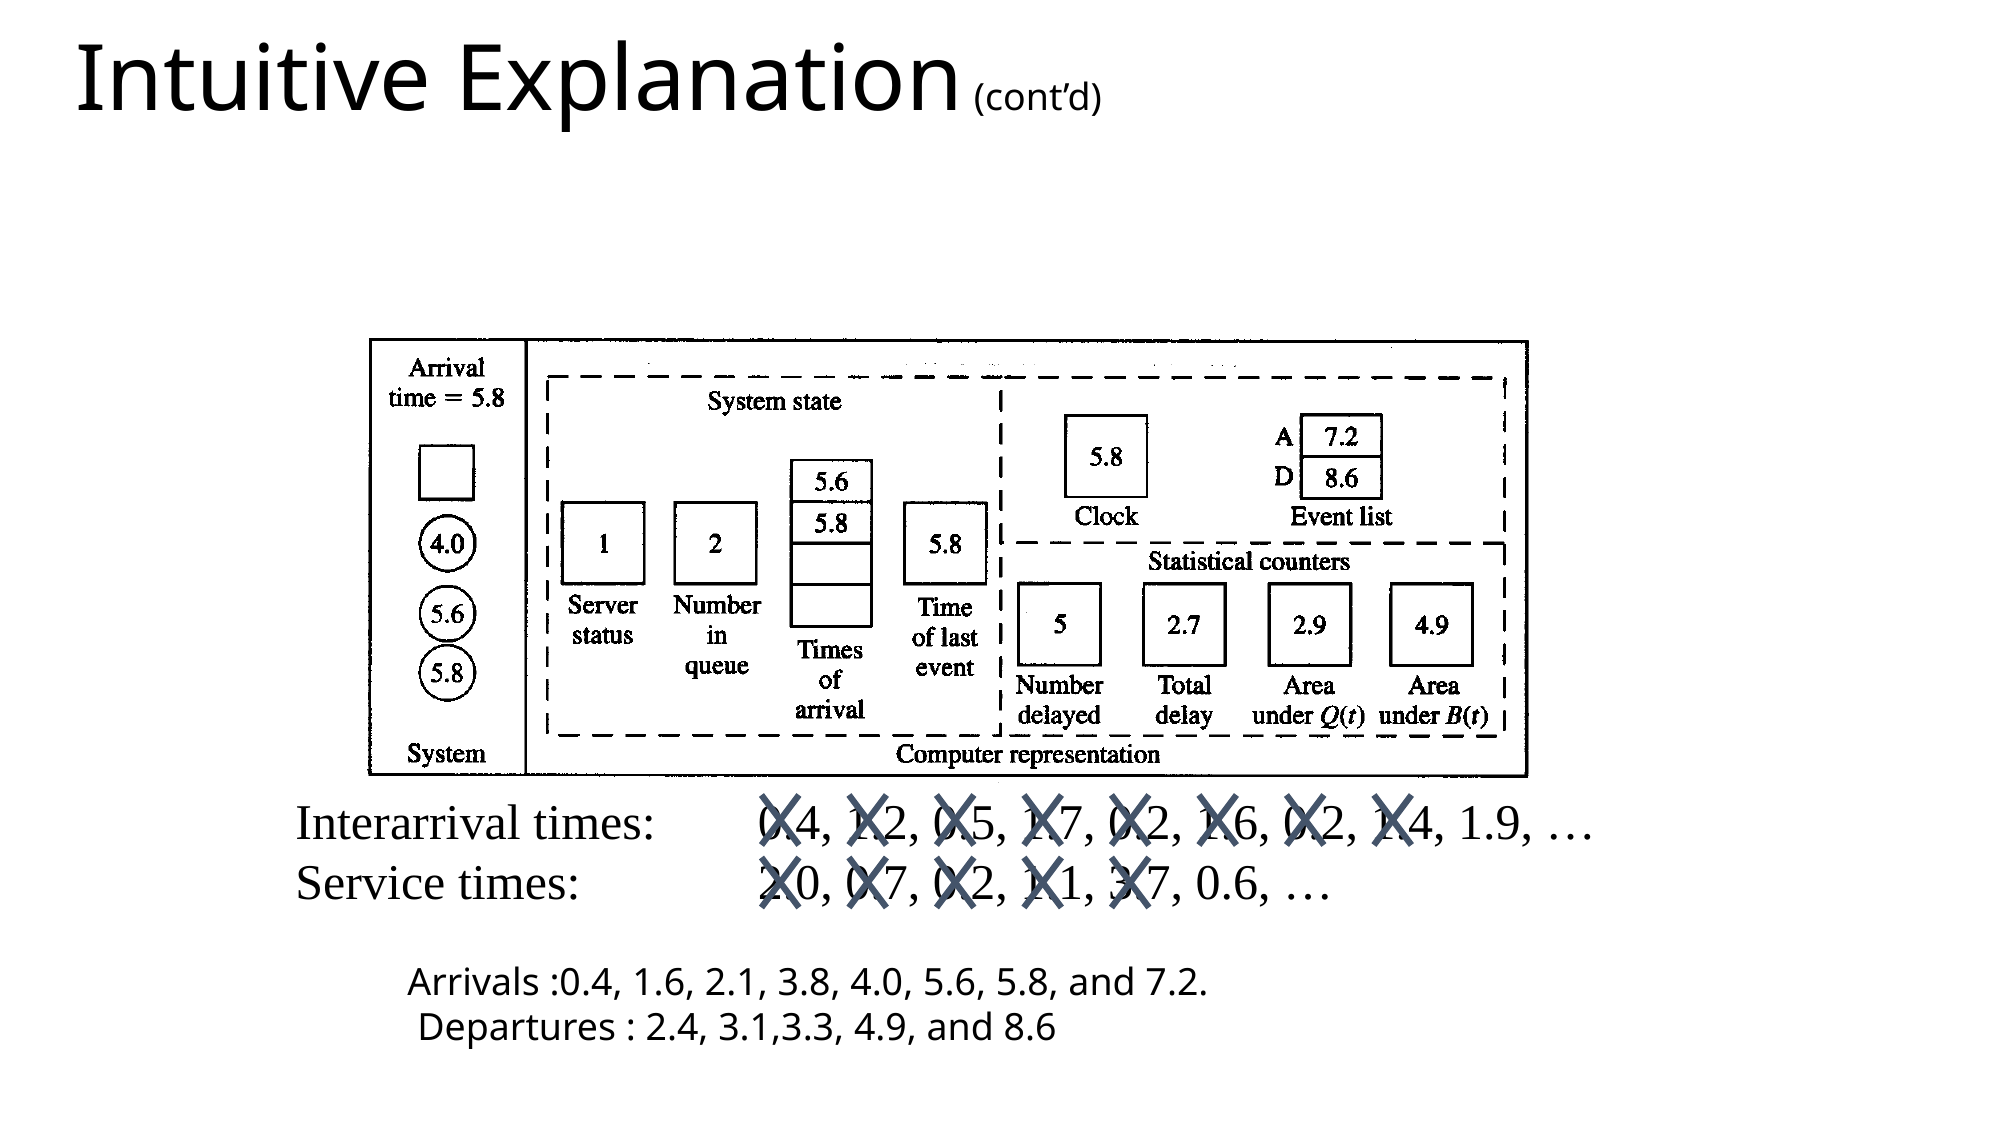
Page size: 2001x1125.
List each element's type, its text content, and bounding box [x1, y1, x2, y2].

title Intuitive Explanation (cont’d) [13, 0, 1988, 163]
text_box Arrivals :0.4, 1.6, 2.1, 3.8, 4.0, 5.6, 5.8, and 7.2. Departures : 2.4, 3.1,3.3, 4.9, and 8.6 [392, 950, 1393, 1055]
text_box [273, 328, 1617, 919]
